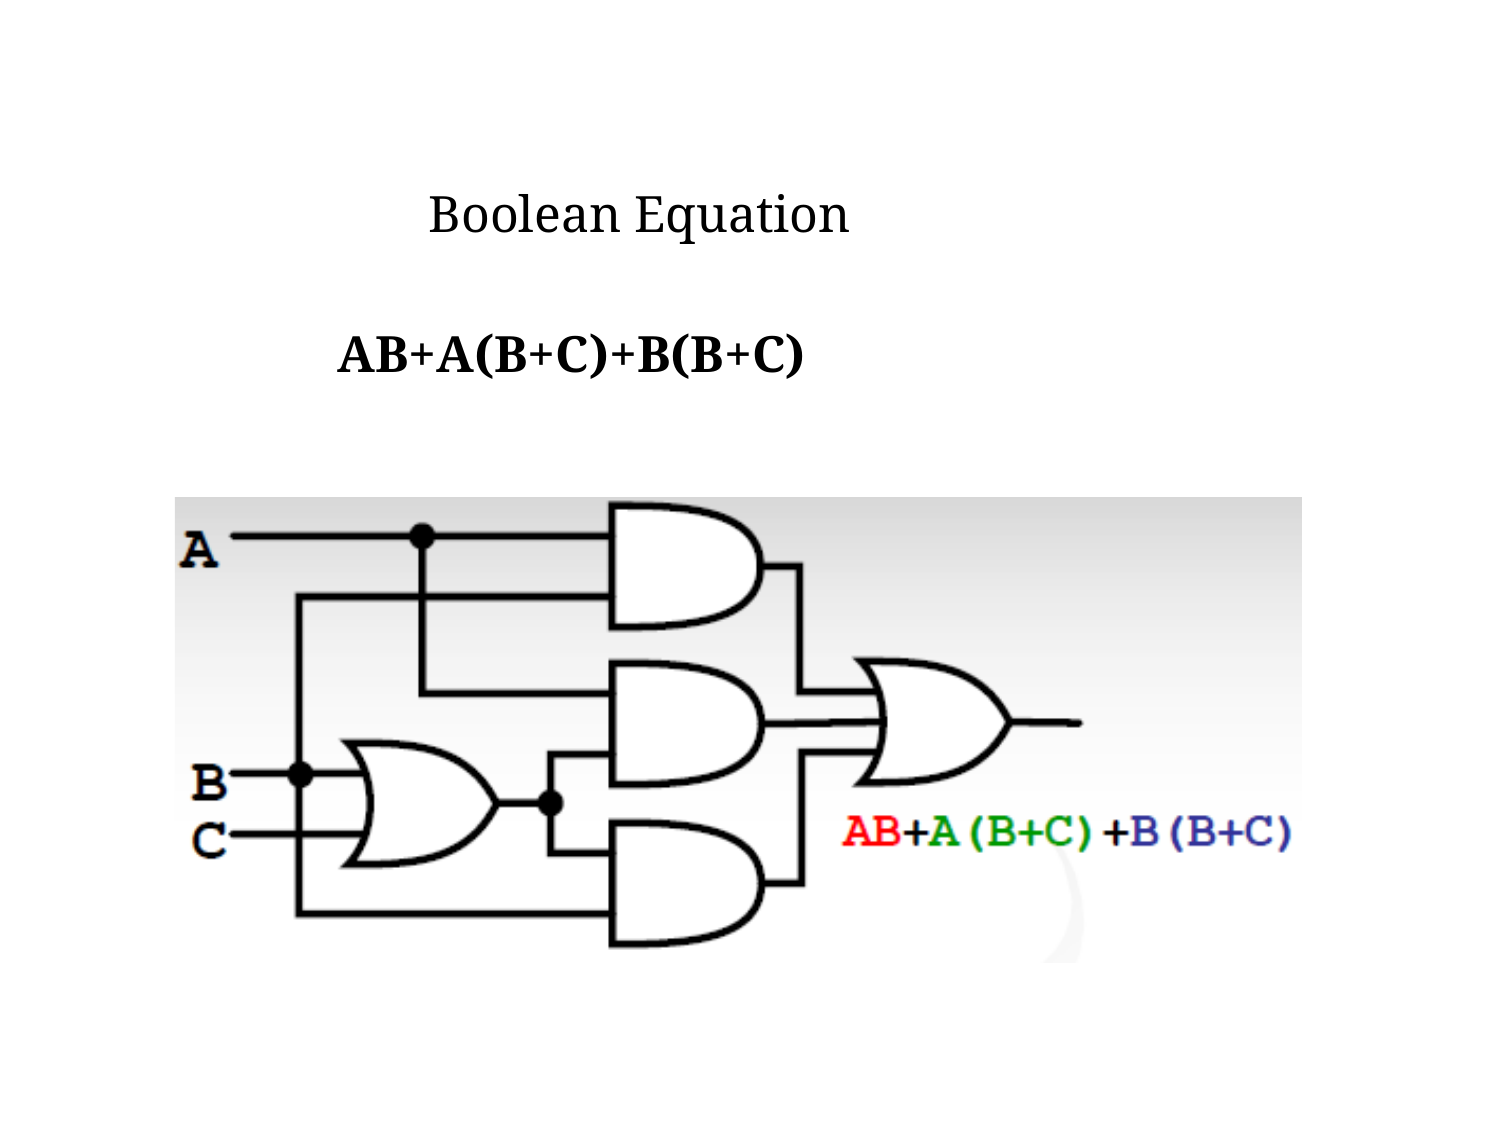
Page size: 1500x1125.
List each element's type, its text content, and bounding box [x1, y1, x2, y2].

subtitle Boolean Equation AB+A(B+C)+B(B+C) [62, 174, 1450, 925]
picture [174, 496, 1303, 963]
